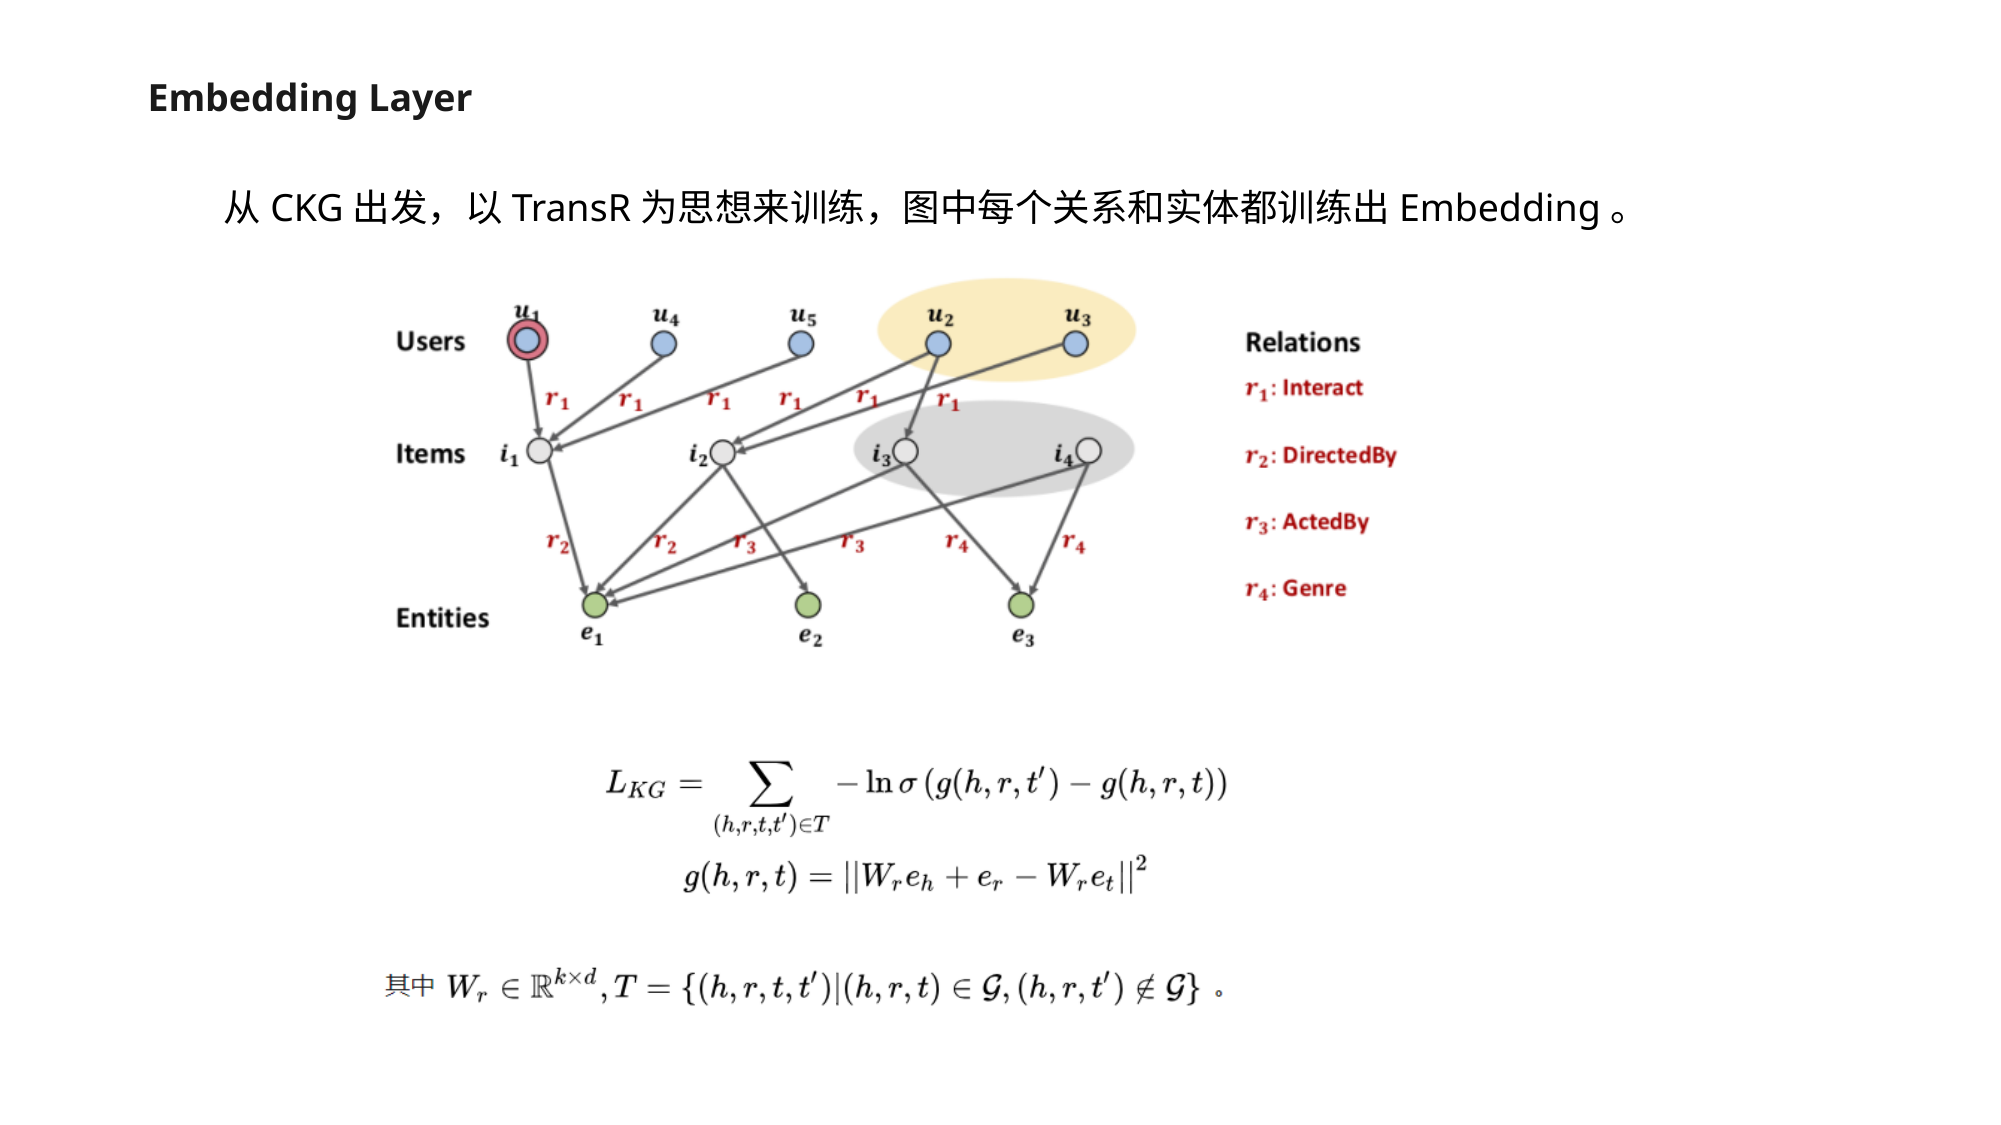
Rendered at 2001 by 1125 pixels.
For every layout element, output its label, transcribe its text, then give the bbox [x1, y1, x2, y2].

picture [310, 265, 1531, 665]
text_box Embedding Layer [132, 66, 488, 127]
text_box 从CKG出发，以TransR为思想来训练，图中每个关系和实体都训练出Embedding。 [191, 176, 1751, 281]
picture [351, 753, 1358, 1047]
